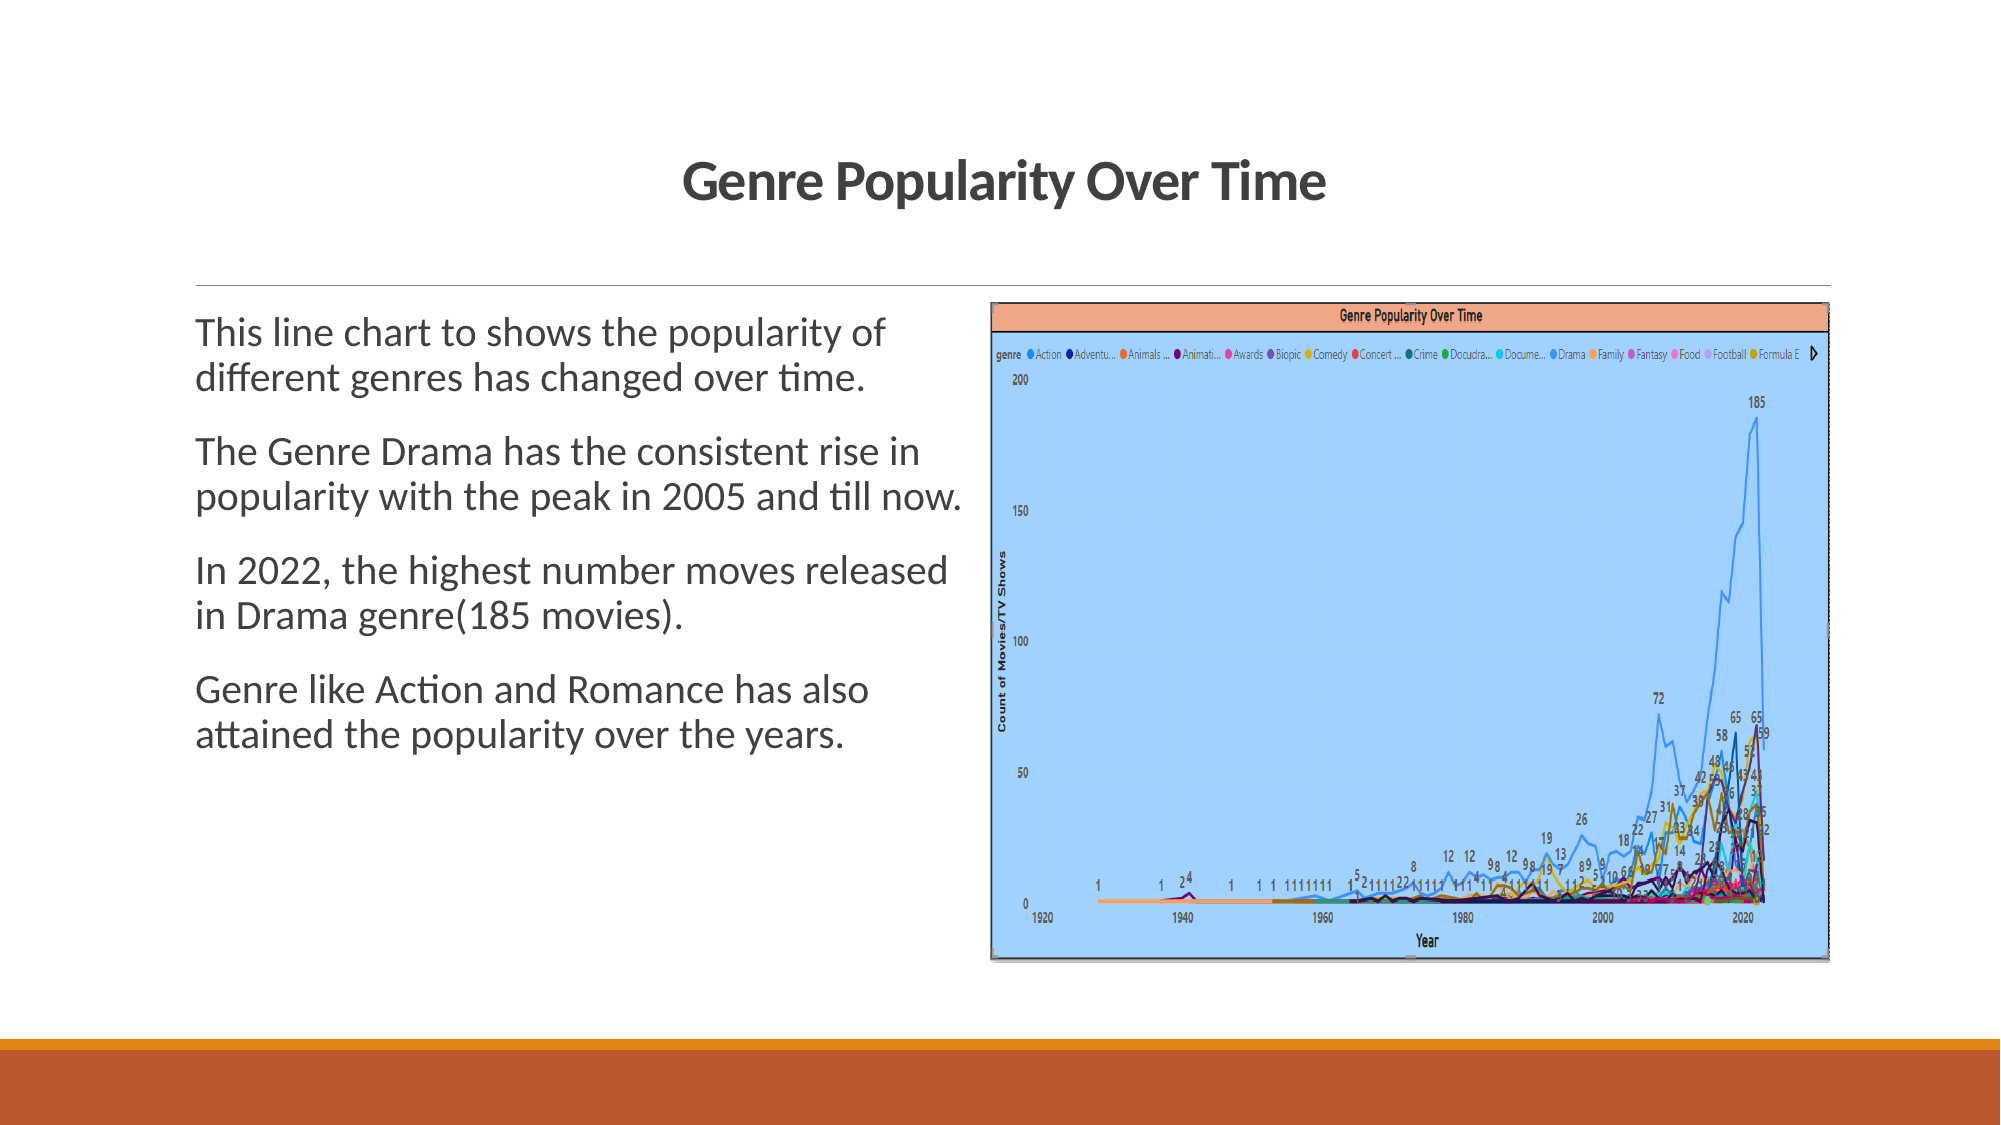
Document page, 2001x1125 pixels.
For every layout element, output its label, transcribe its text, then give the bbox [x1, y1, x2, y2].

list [989, 302, 1831, 964]
list This line chart to shows the popularity of different genres has changed over time. The Genre Drama has the consistent rise in popularity with the peak in 2005 and till now. In 2022, the highest number moves released in Drama genre(185 movies). Genre like Action and Romance has also attained the popularity over the years. [180, 302, 988, 963]
title Genre Popularity Over Time [180, 47, 1830, 302]
